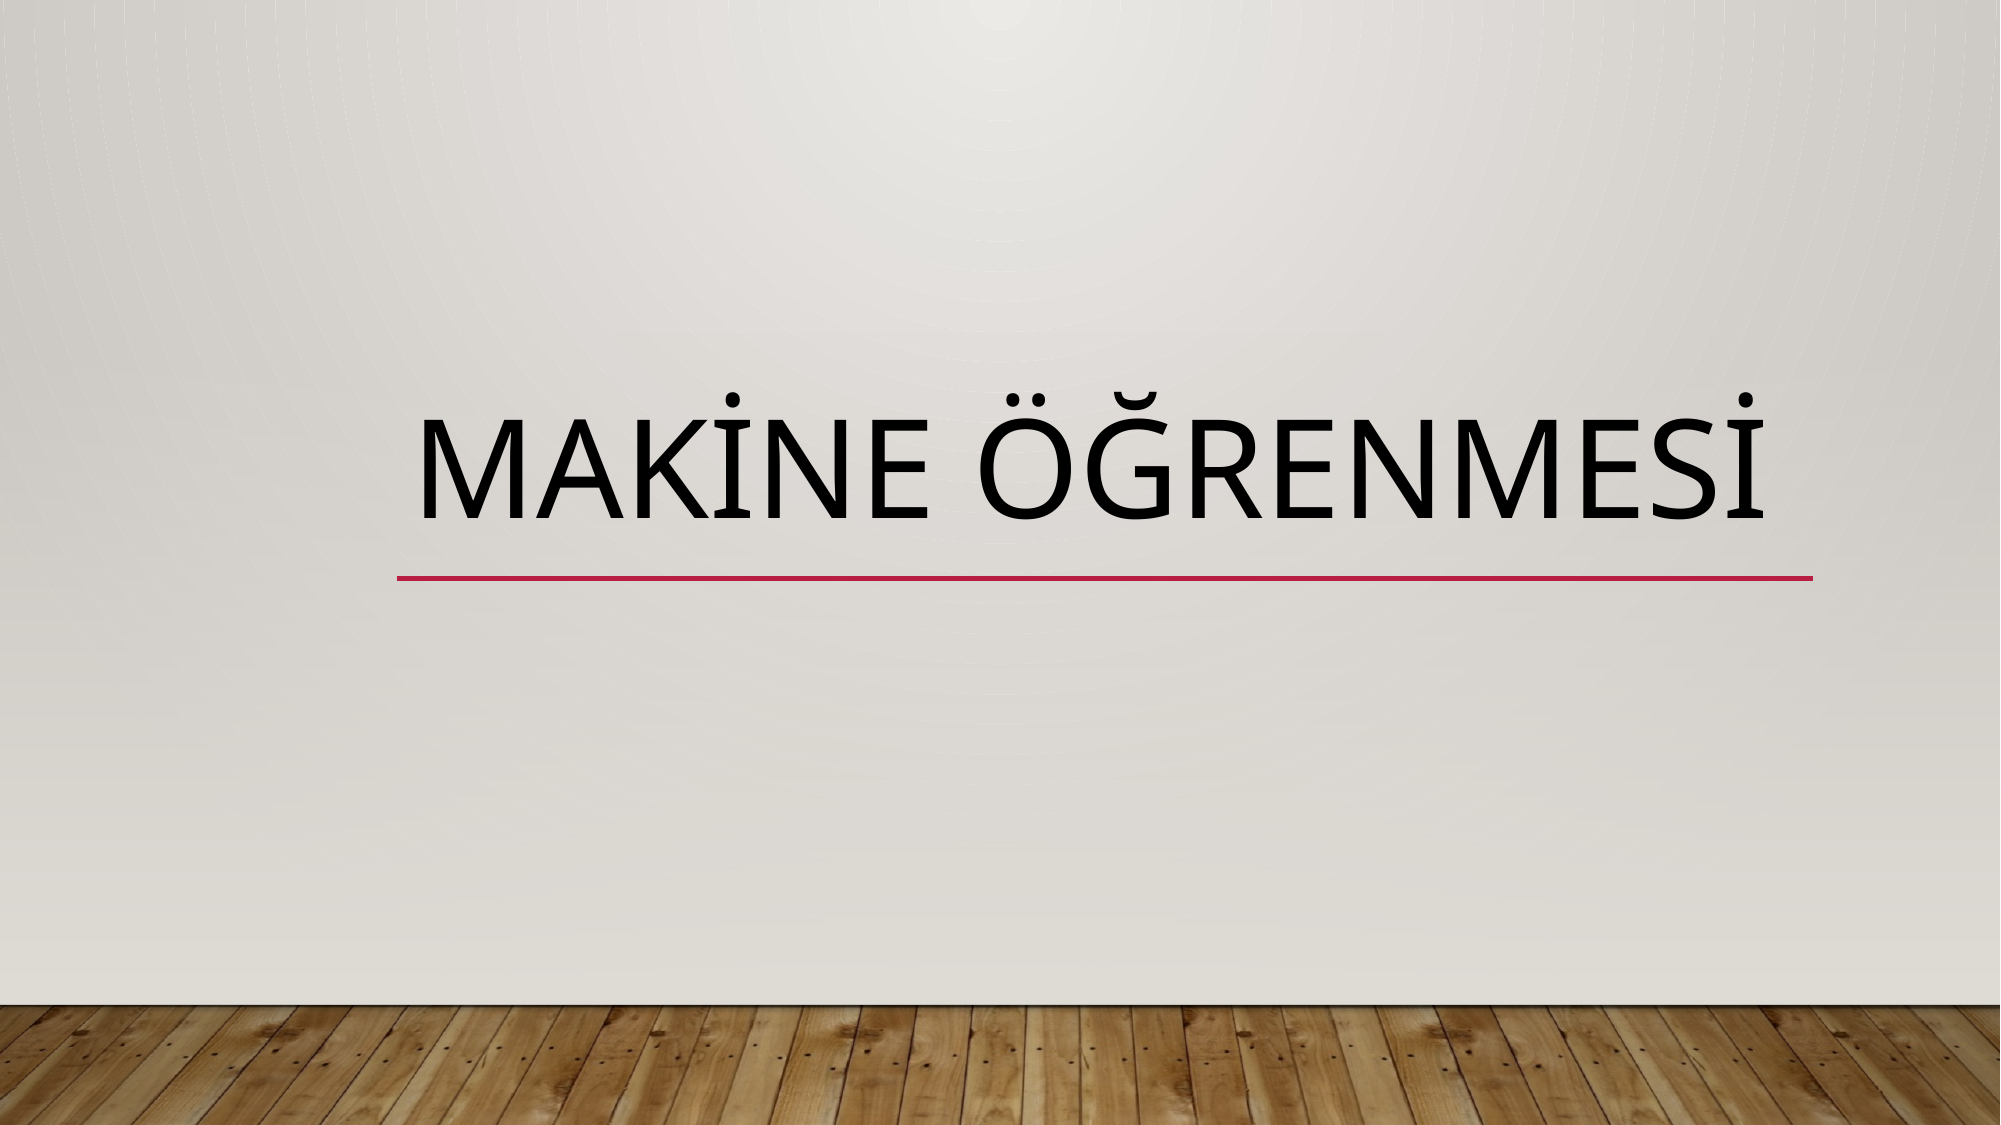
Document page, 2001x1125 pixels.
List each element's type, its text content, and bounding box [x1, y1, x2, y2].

picture [0, 1005, 2000, 1125]
title Makine öğrenmesi [396, 131, 1814, 549]
